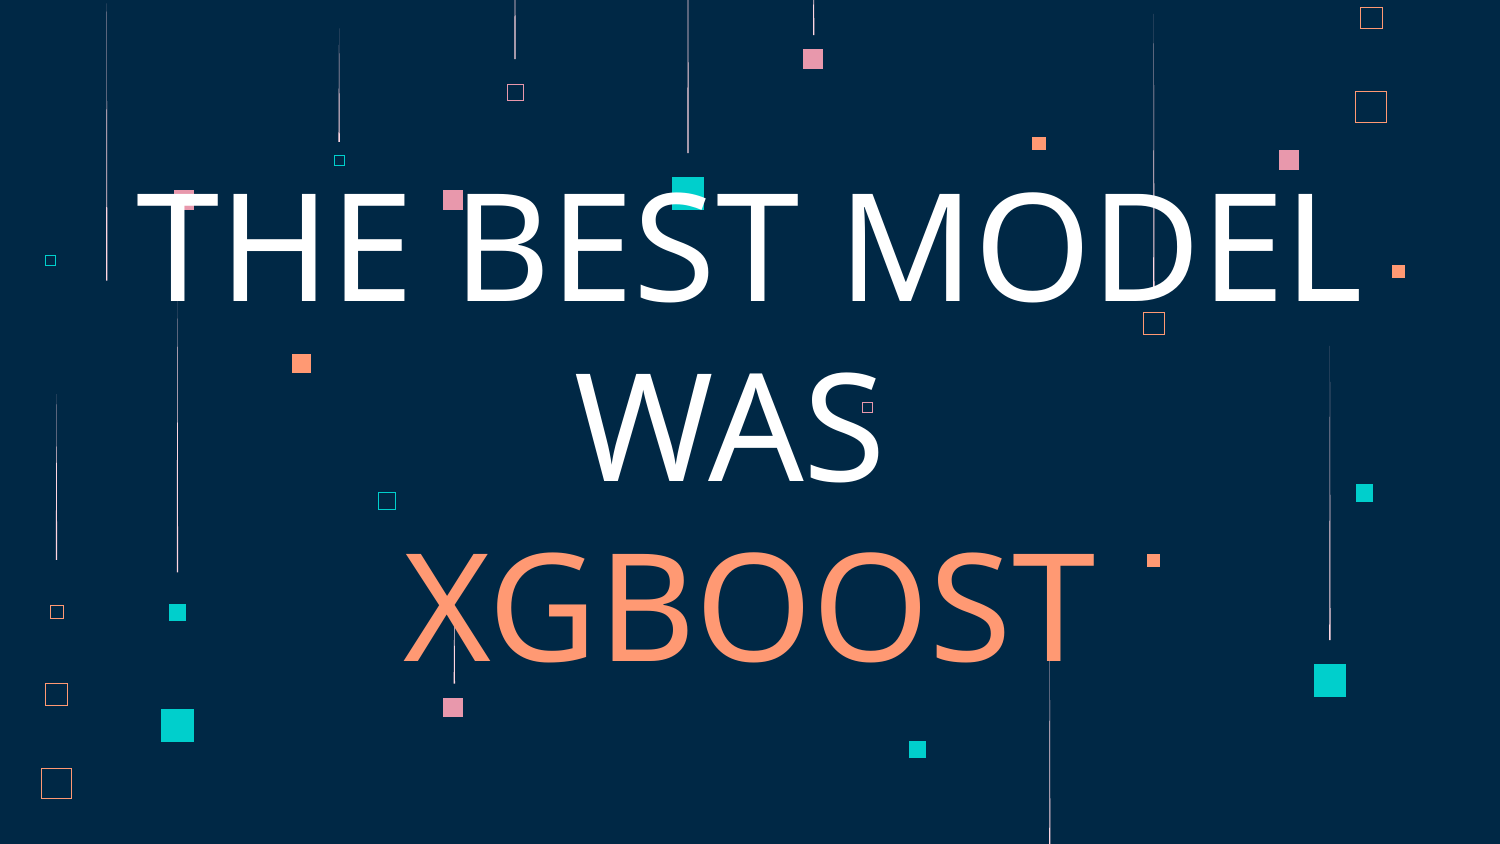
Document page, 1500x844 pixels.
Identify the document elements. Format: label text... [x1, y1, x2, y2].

title THE BEST MODEL WAS XGBOOST [64, 245, 1436, 599]
